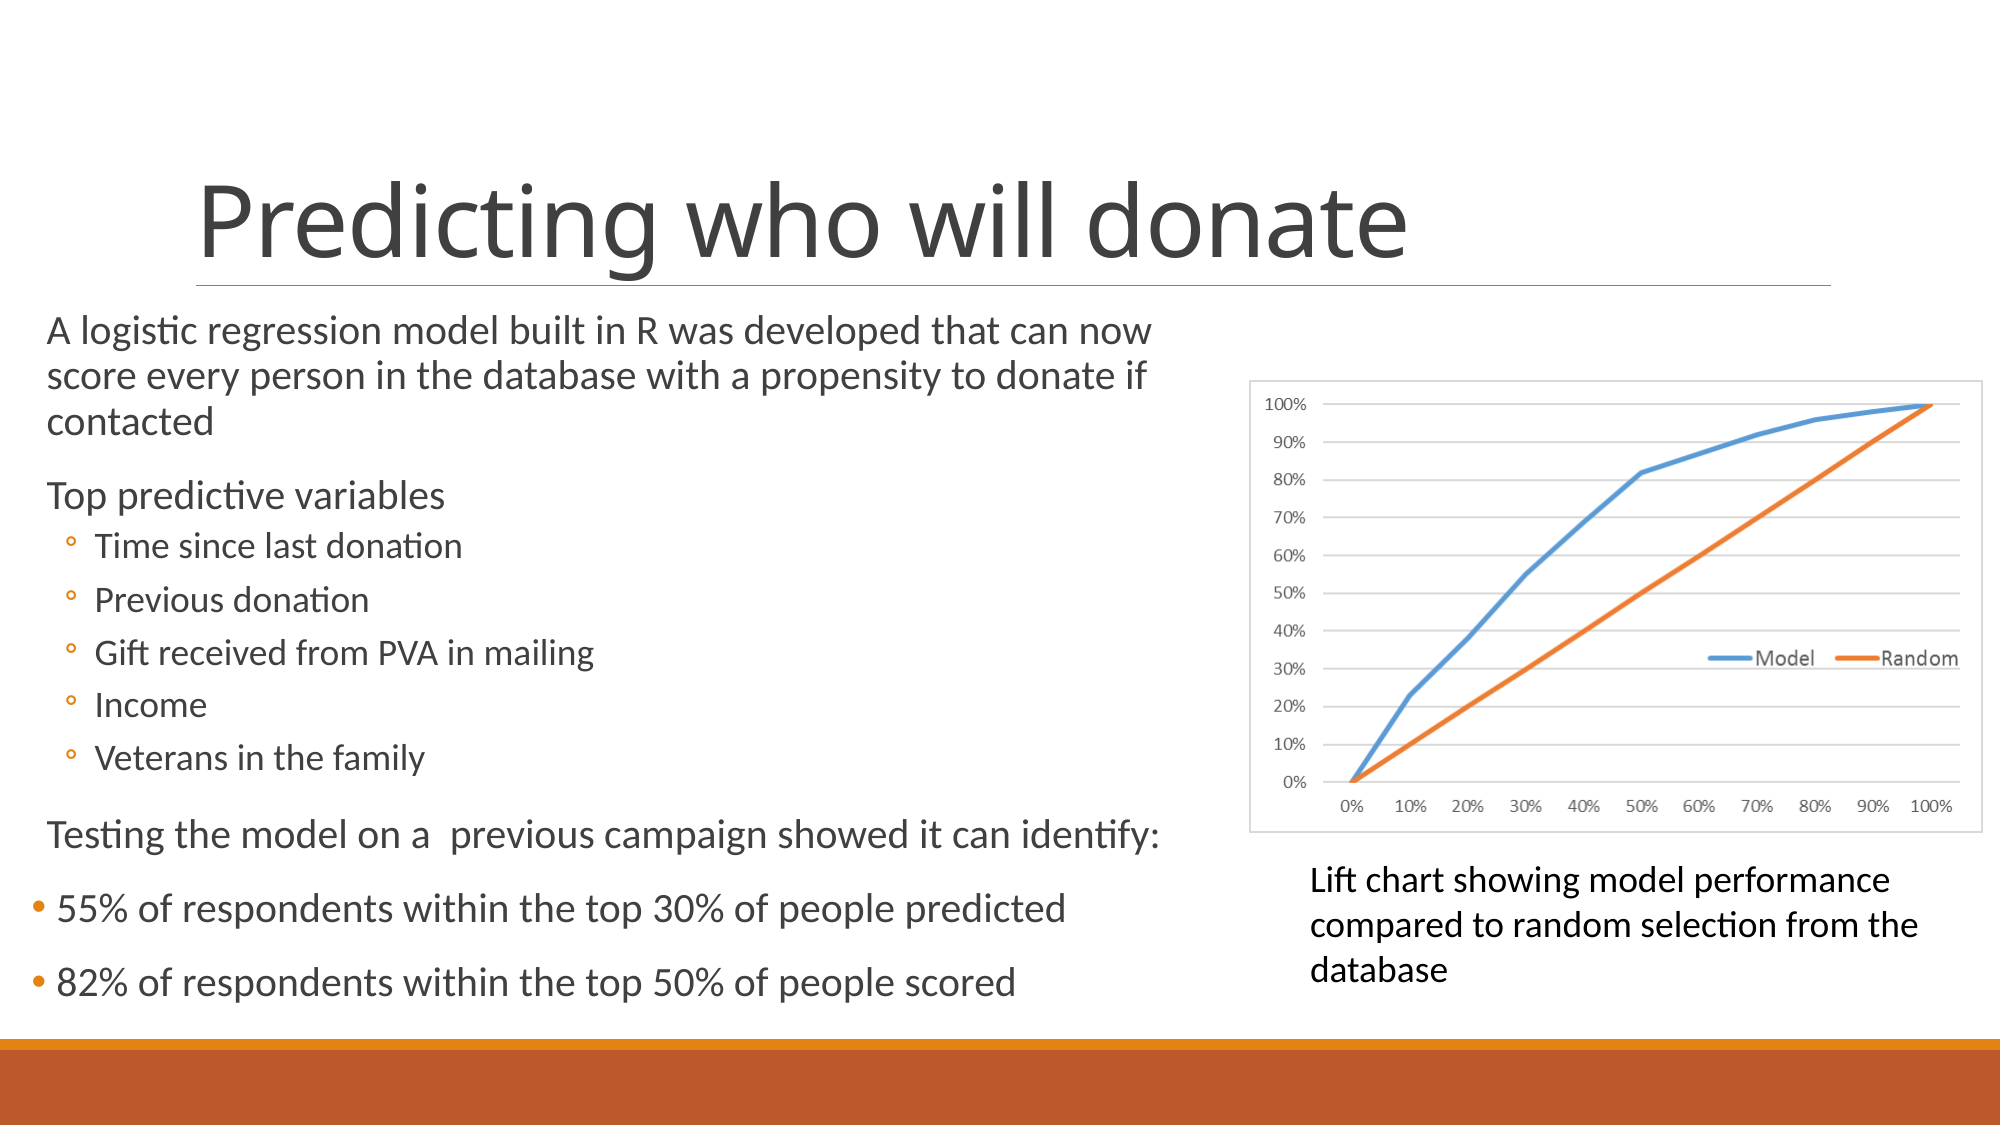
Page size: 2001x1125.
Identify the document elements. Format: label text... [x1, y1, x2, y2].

title Predicting who will donate [180, 47, 1830, 285]
list A logistic regression model built in R was developed that can now score every person in the database with a propensity to donate if contacted Top predictive variables Time since last donation Previous donation Gift received from PVA in mailing Income Veterans in the family Testing the model on a previous campaign showed it can identify: 55% of respondents within the top 30% of people predicted 82% of respondents within the top 50% of people scored [31, 301, 1250, 1014]
picture [1249, 380, 1984, 834]
text_box Lift chart showing model performance compared to random selection from the database [1295, 848, 2000, 998]
